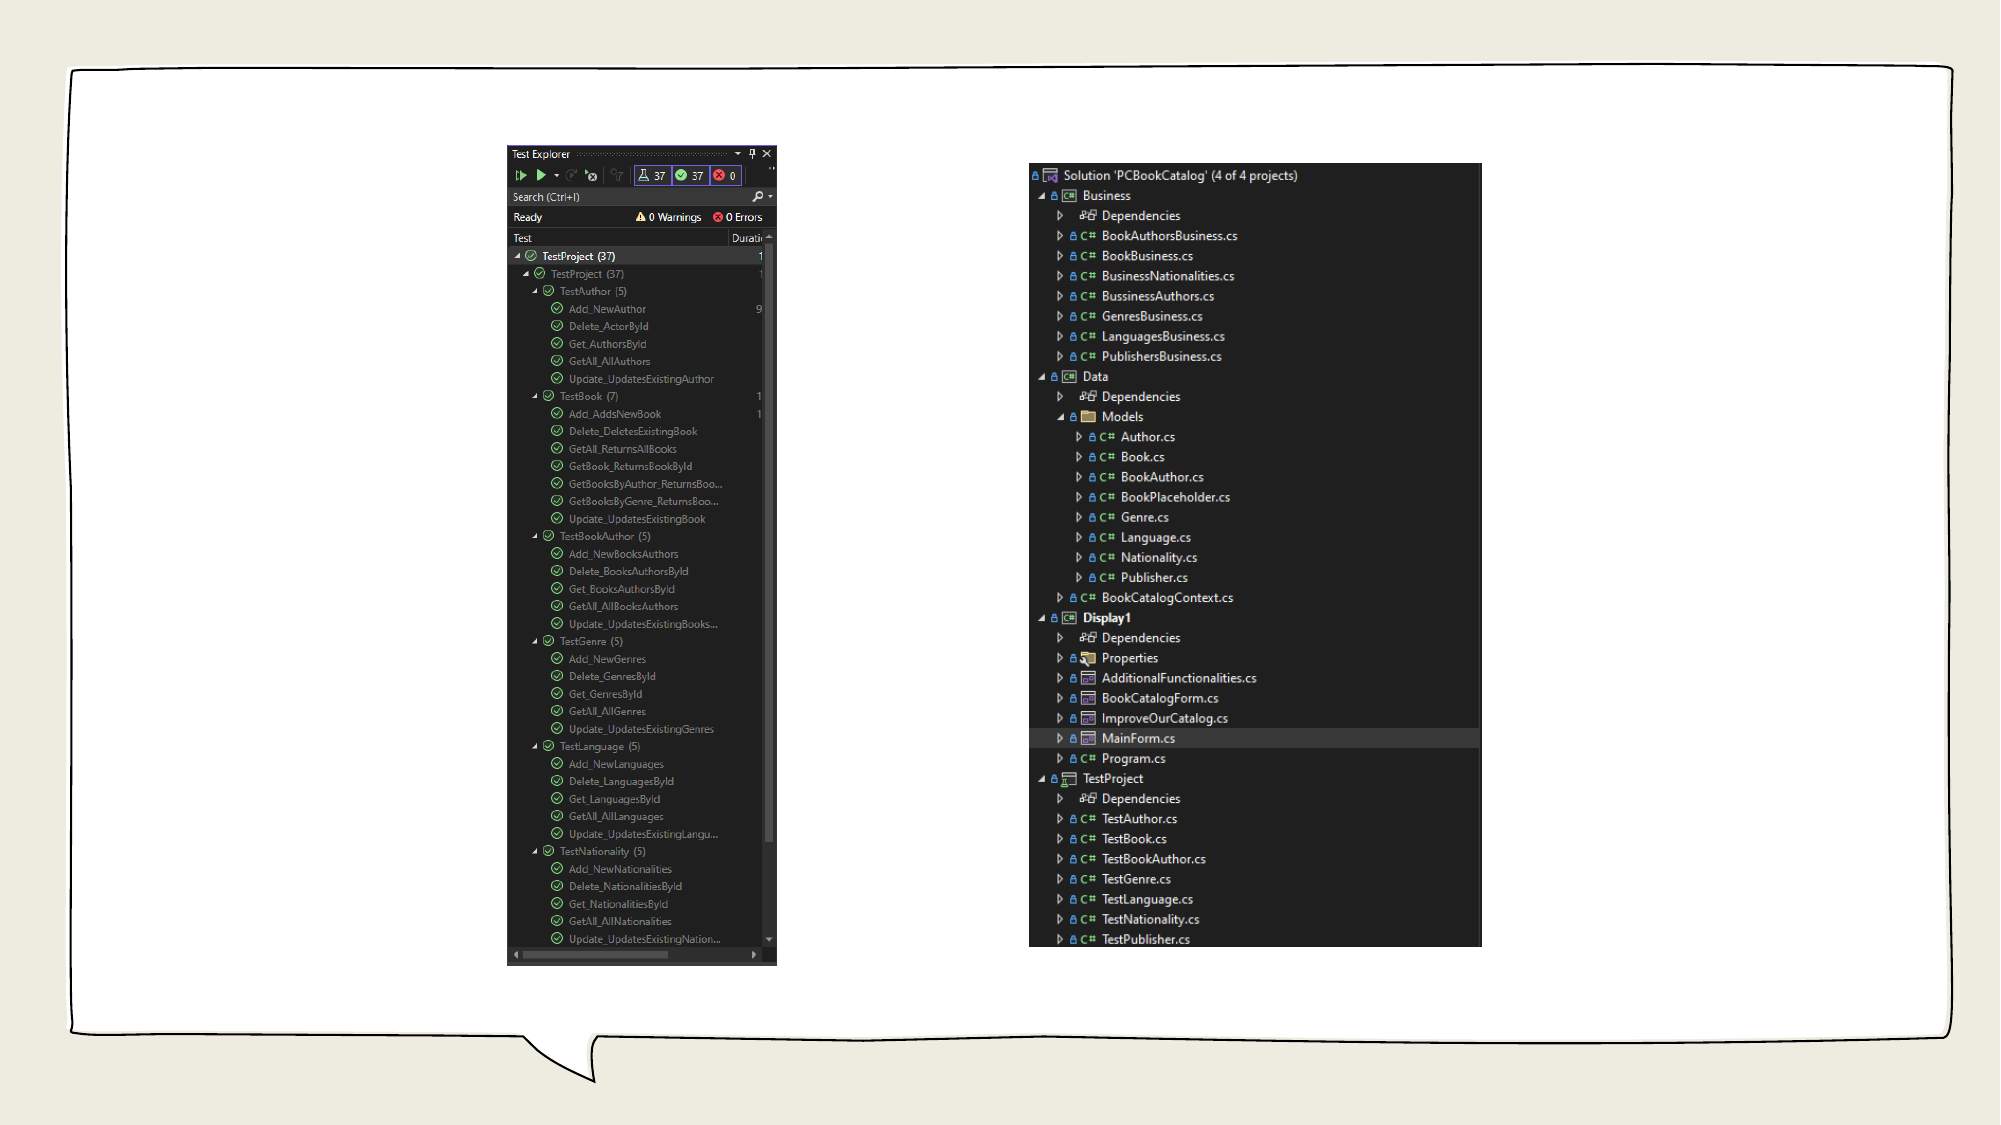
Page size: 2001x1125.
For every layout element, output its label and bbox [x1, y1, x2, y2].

picture [1029, 163, 1482, 947]
picture [507, 145, 777, 966]
